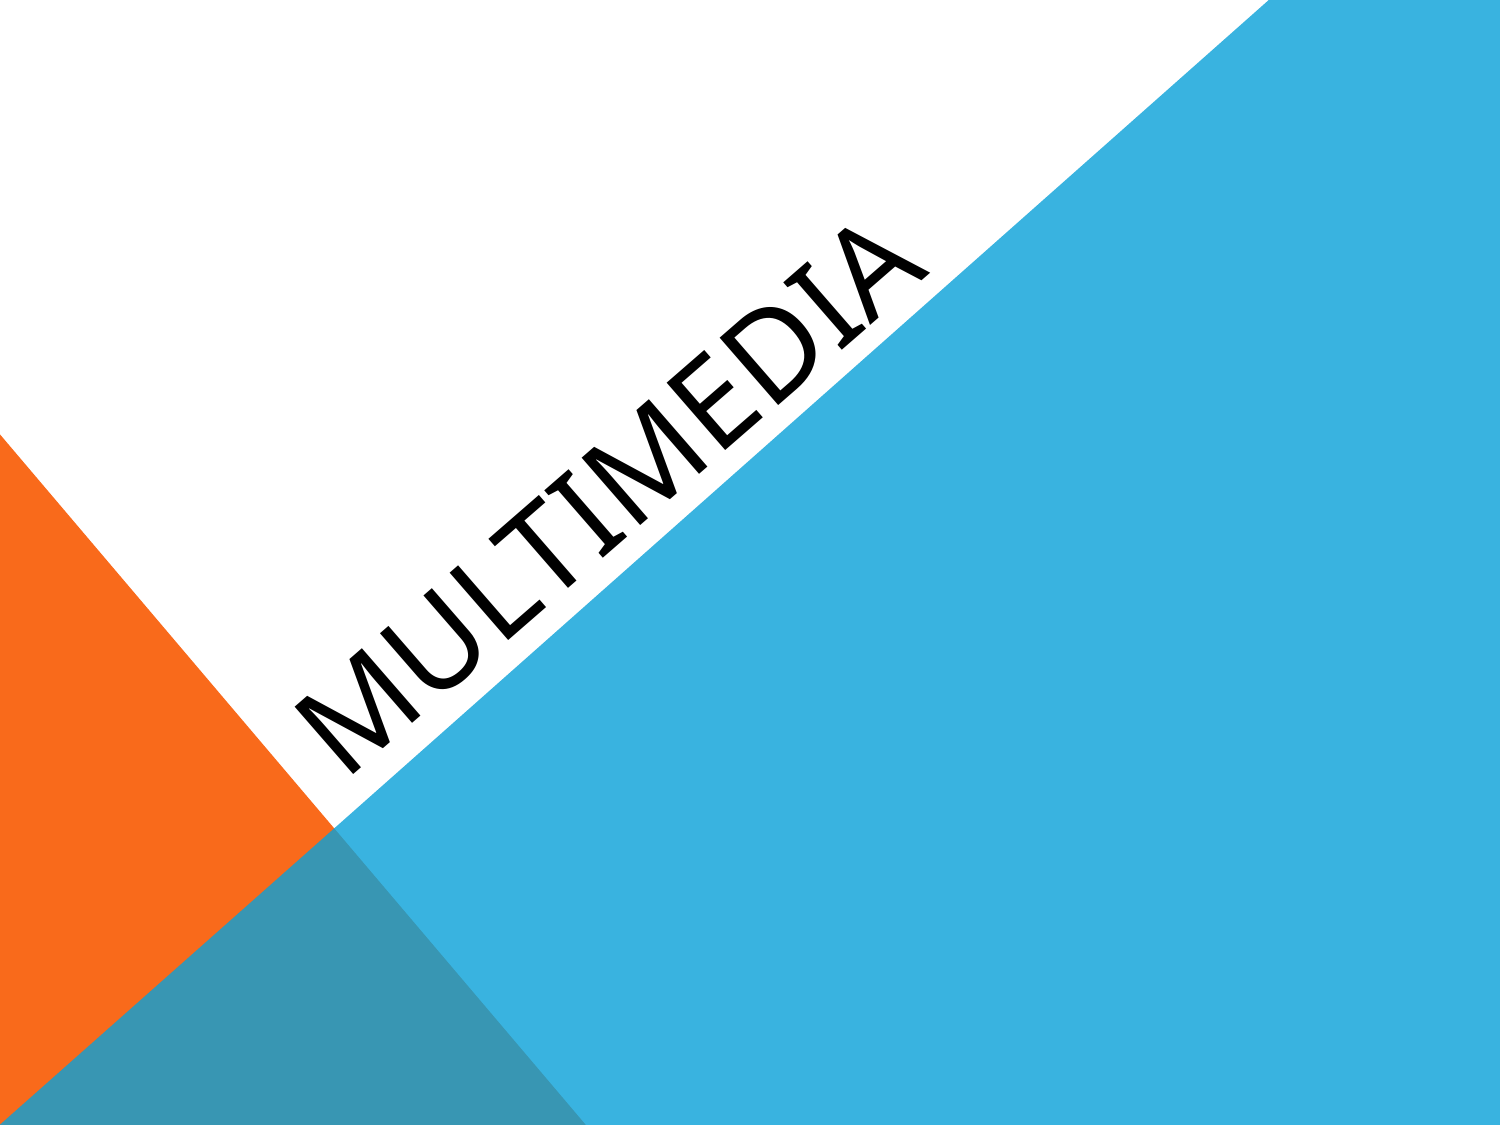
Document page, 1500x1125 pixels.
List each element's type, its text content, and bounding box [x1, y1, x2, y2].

title multimedia [221, 55, 1050, 813]
